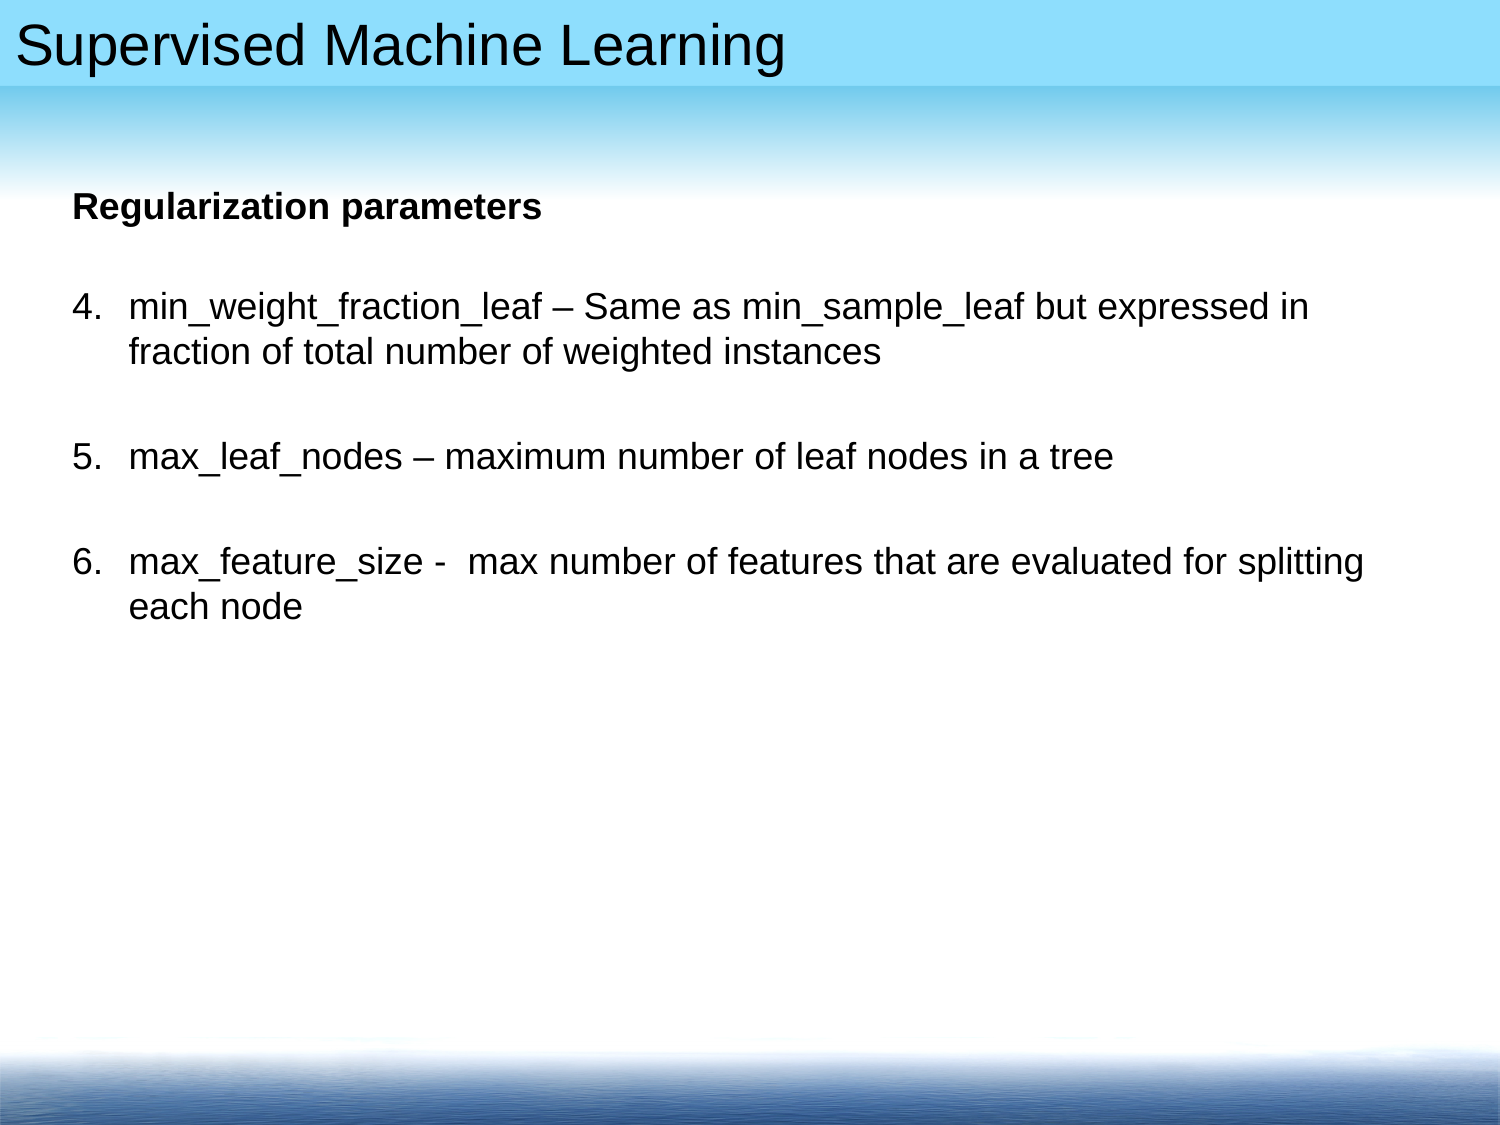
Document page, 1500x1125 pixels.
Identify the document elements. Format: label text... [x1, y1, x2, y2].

picture [0, 1037, 1500, 1125]
list Regularization parameters min_weight_fraction_leaf – Same as min_sample_leaf but expressed in fraction of total number of weighted instances max_leaf_nodes – maximum number of leaf nodes in a tree max_feature_size - max number of features that are evaluated for splitting each node [57, 174, 1408, 866]
